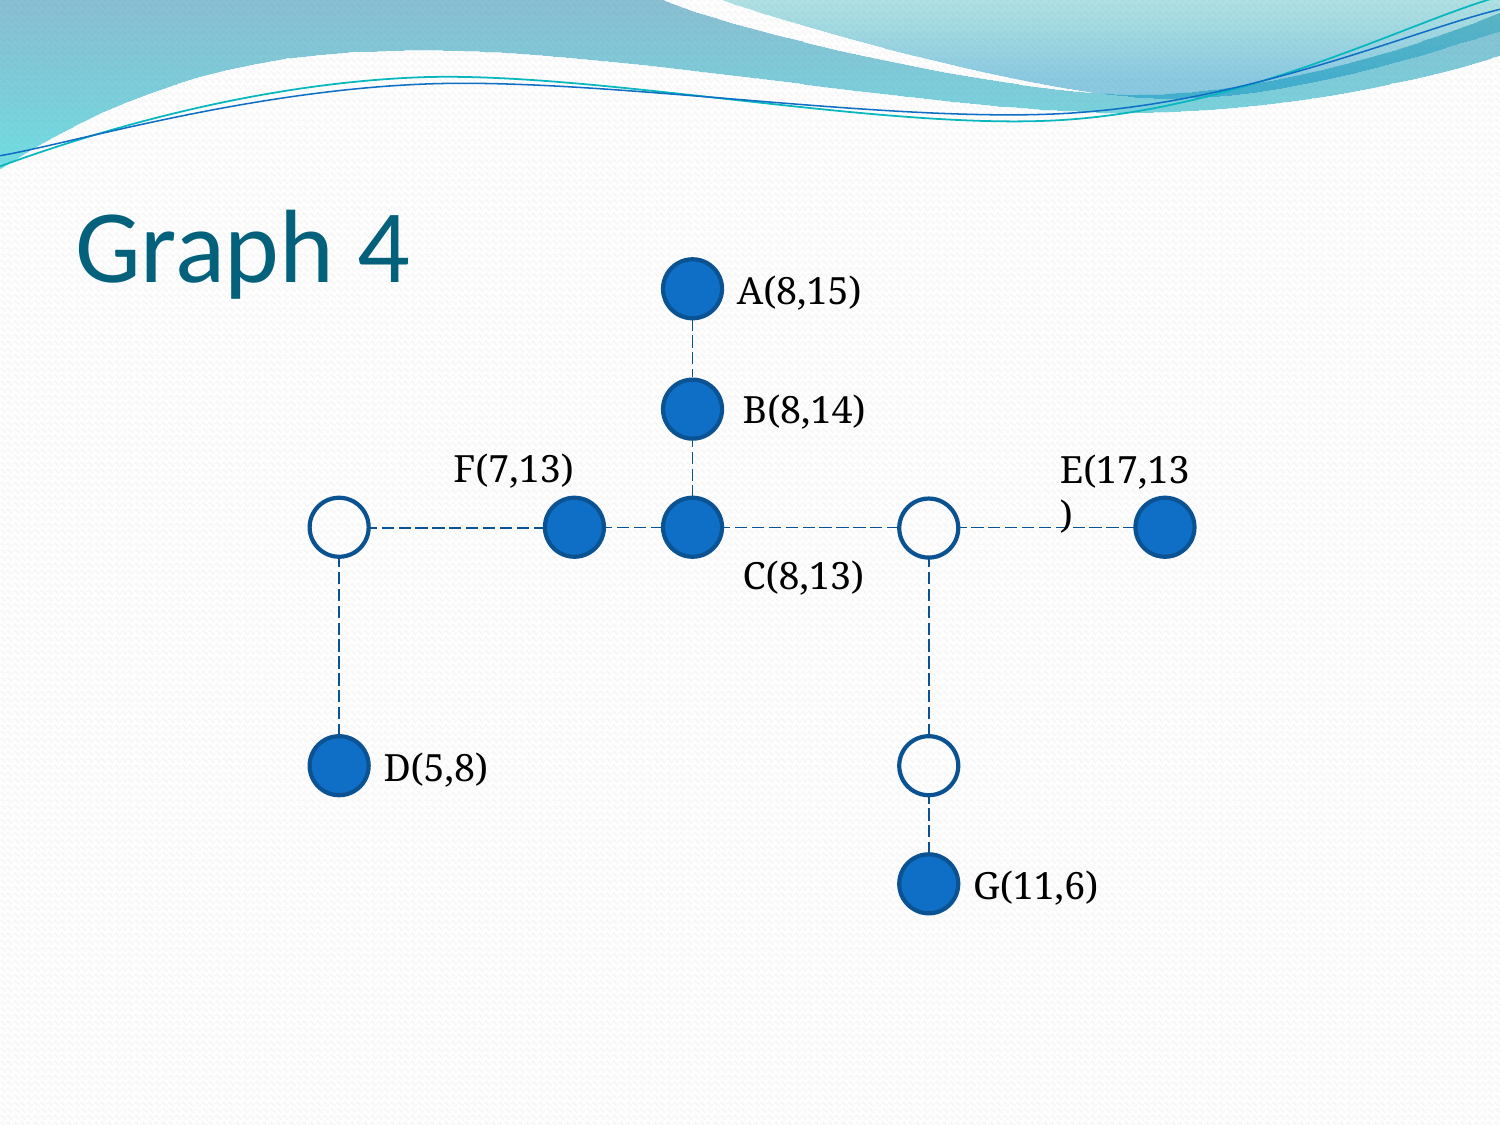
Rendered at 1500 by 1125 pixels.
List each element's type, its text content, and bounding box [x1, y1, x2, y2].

table_cell Graph2 [1211, 261, 1218, 303]
table_cell Graph2 [302, 260, 309, 303]
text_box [309, 259, 1211, 916]
title Graph 4 [75, 115, 1438, 303]
